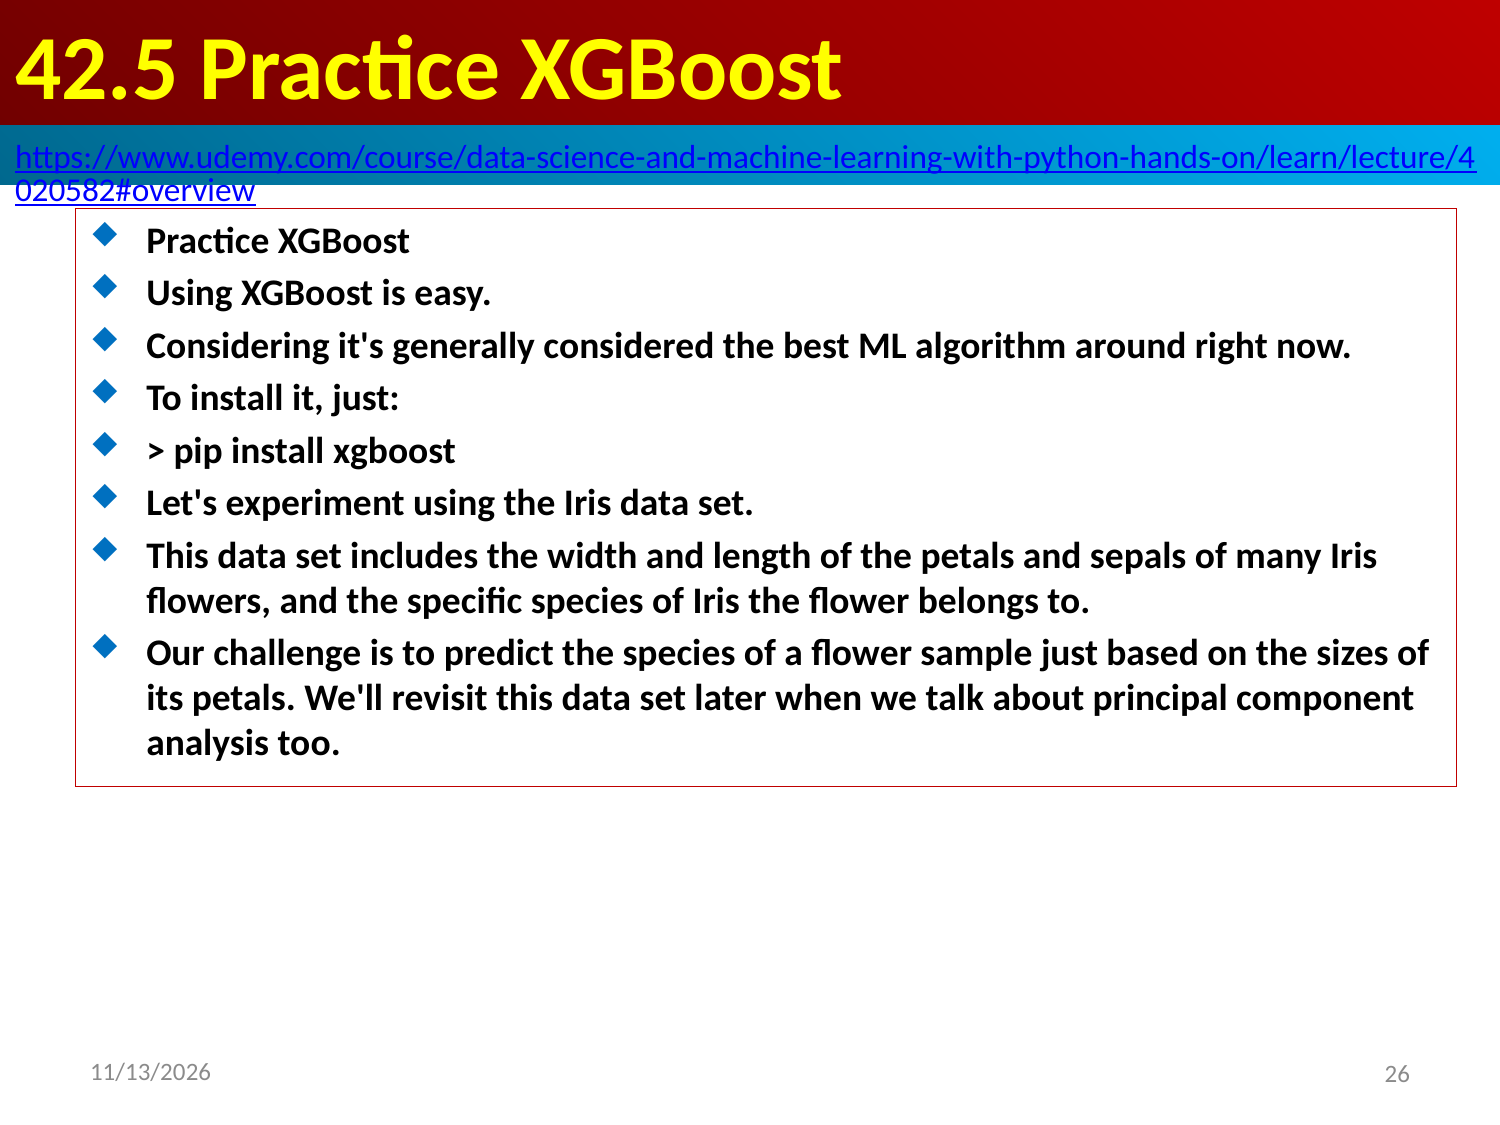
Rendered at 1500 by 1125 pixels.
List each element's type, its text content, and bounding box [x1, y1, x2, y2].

slide_number 26 [1074, 1042, 1425, 1103]
subtitle Practice XGBoost Using XGBoost is easy. Considering it's generally considered the best ML algorithm around right now. To install it, just: > pip install xgboost Let's experiment using the Iris data set. This data set includes the width and length of the petals and sepals of many Iris flowers, and the specific species of Iris the flower belongs to. Our challenge is to predict the species of a flower sample just based on the sizes of its petals. We'll revisit this data set later when we talk about principal component analysis too. [75, 208, 1457, 787]
title 42.5 Practice XGBoost [0, 0, 1500, 125]
text_box https://www.udemy.com/course/data-science-and-machine-learning-with-python-hands-on/learn/lecture/4020582#overview [0, 125, 1500, 185]
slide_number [75, 1040, 425, 1101]
